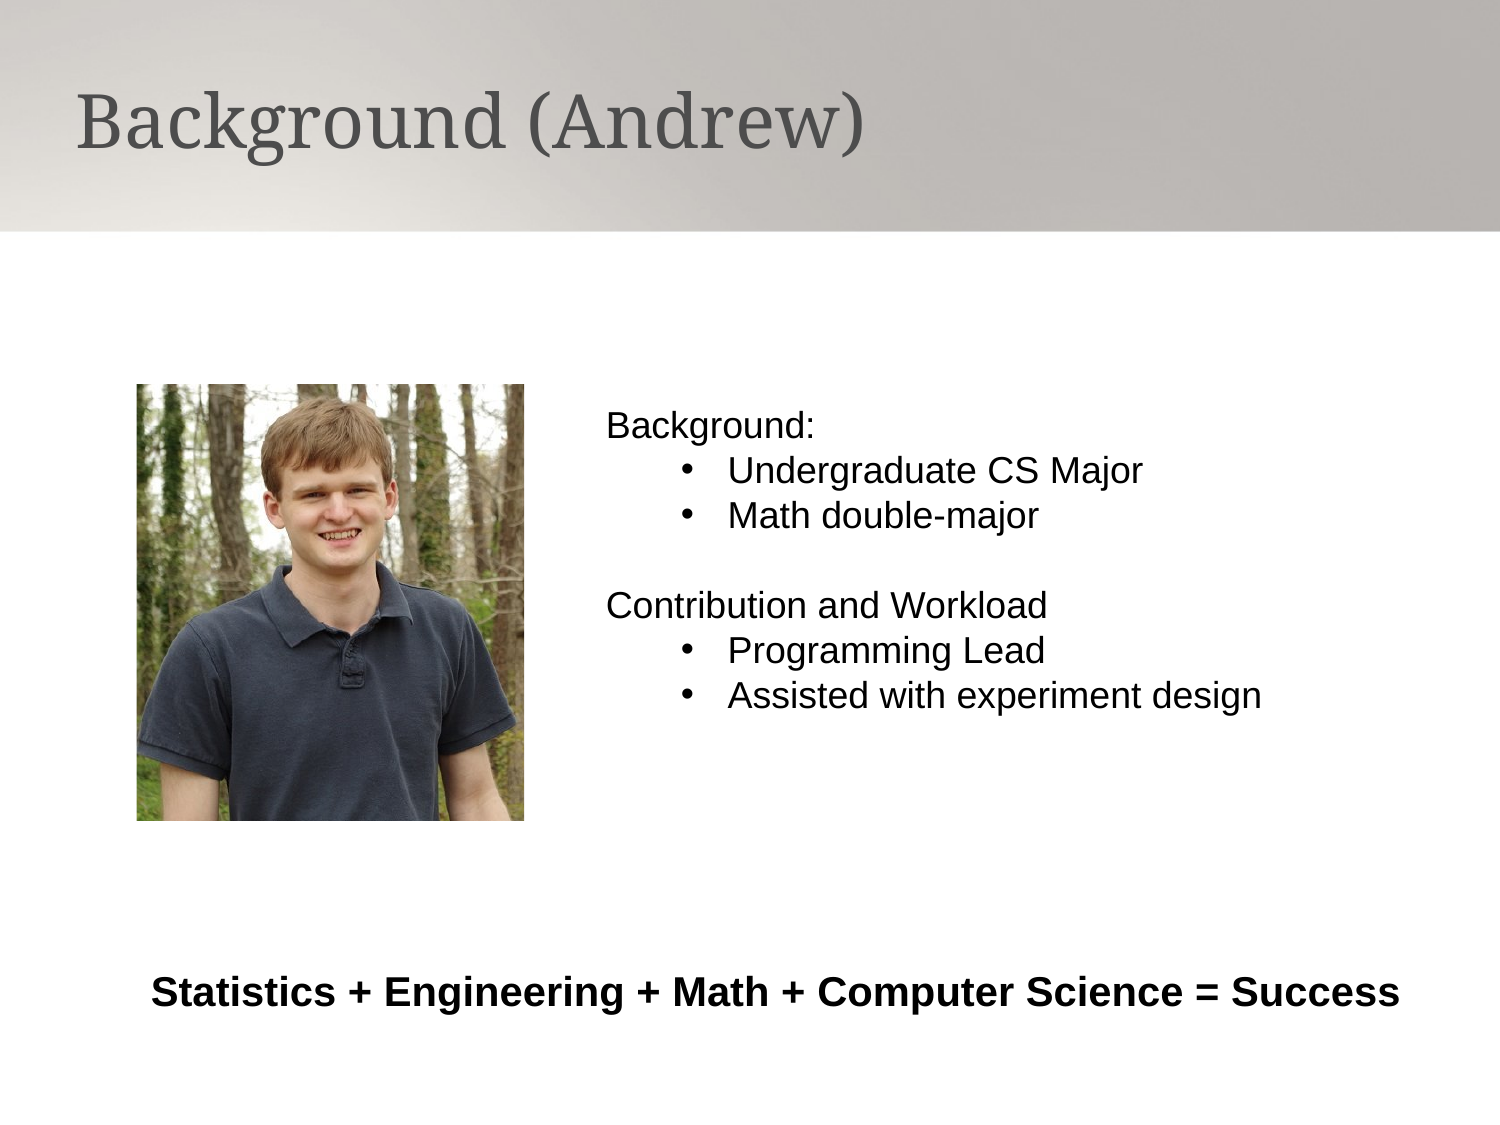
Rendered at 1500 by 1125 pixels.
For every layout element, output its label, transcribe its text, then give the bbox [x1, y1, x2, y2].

text_box Statistics + Engineering + Math + Computer Science = Success [91, 957, 1461, 1023]
picture [0, 0, 1500, 1125]
text_box Background: Undergraduate CS Major Math double-major Contribution and Workload Programming Lead Assisted with experiment design [591, 393, 1373, 723]
text_box Background (Andrew) [61, 24, 1186, 213]
